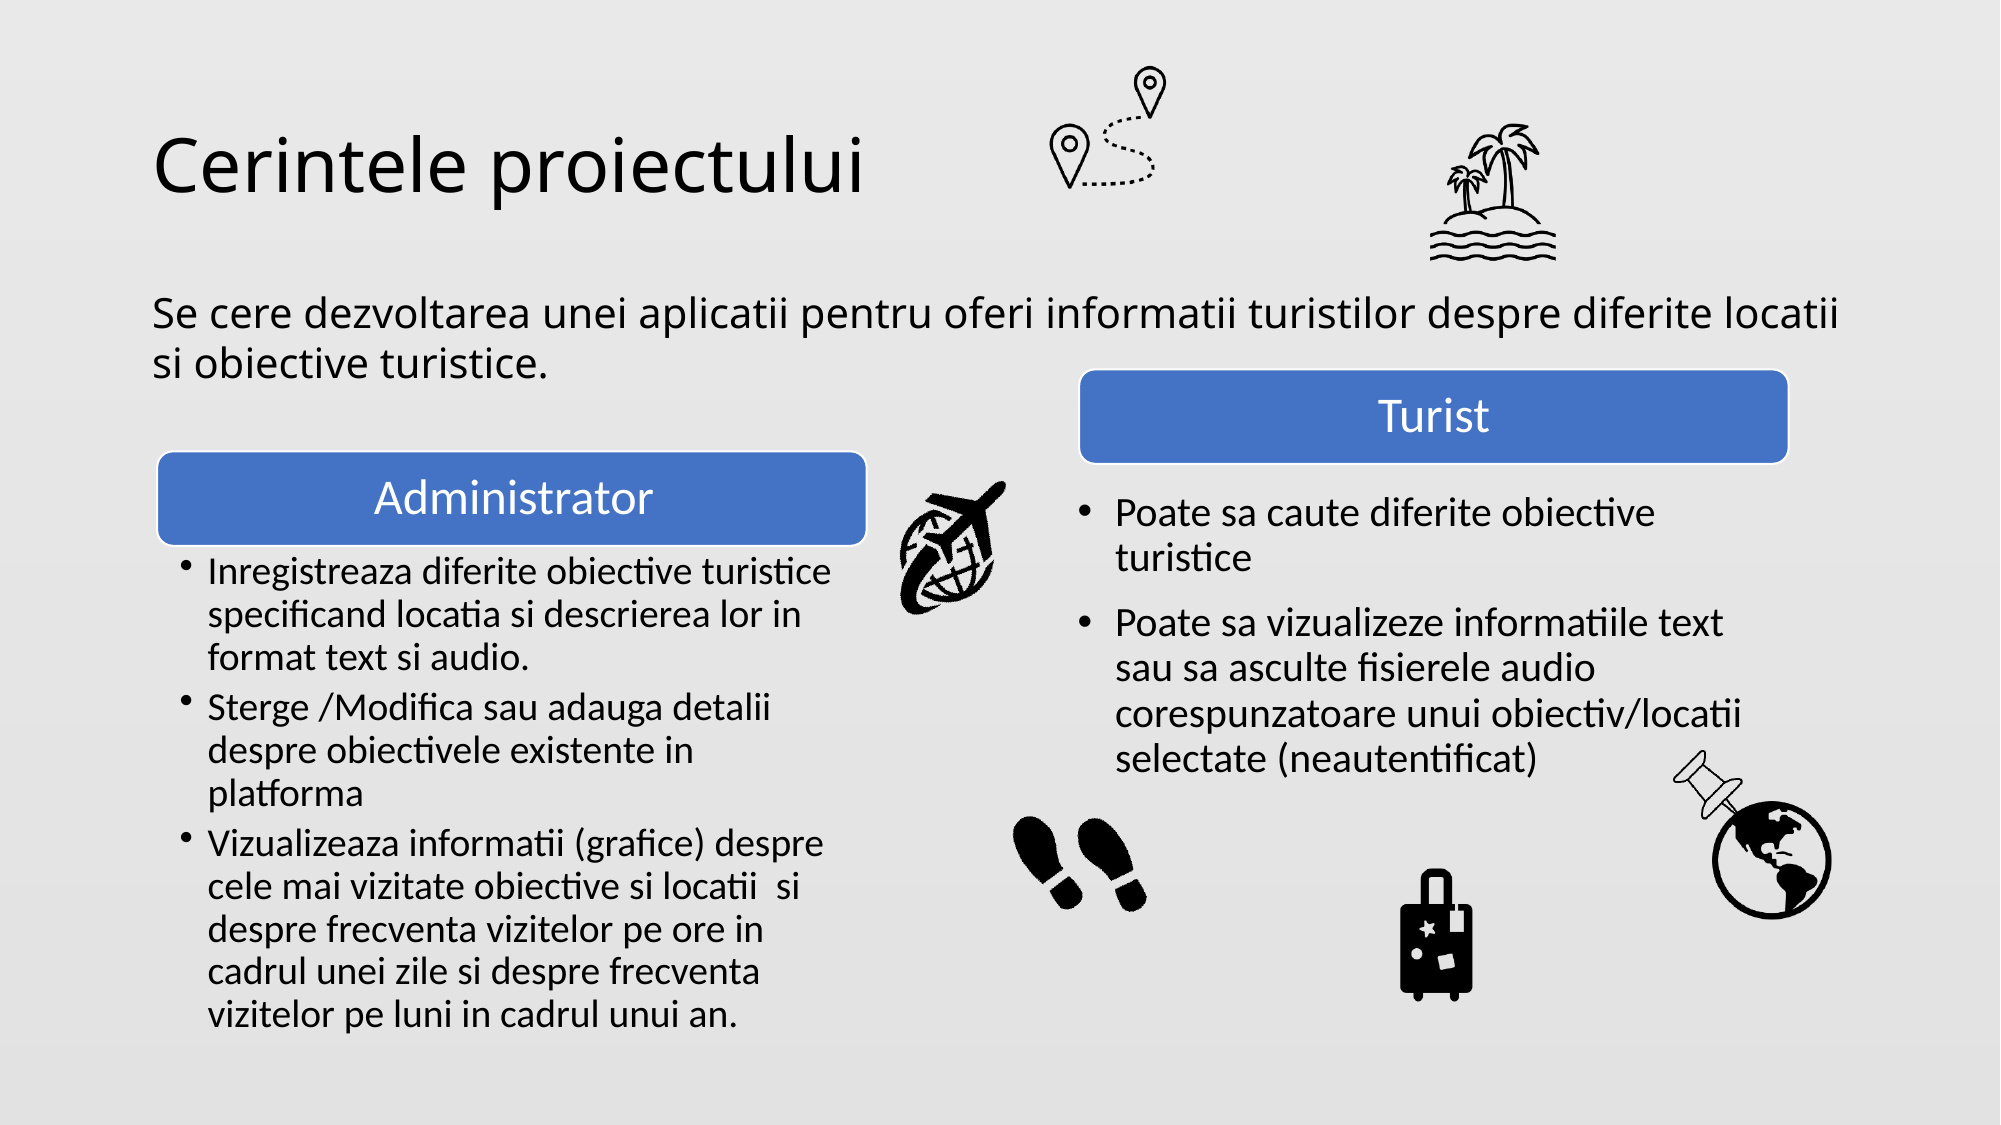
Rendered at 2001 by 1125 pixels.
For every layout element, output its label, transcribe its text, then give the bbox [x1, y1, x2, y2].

picture [1660, 737, 1847, 935]
picture [1032, 55, 1183, 206]
title Cerintele proiectului [137, 59, 1863, 278]
text_box Se cere dezvoltarea unei aplicatii pentru oferi informatii turistilor despre diferite locatii si obiective turistice. [137, 279, 1863, 395]
picture [1357, 856, 1515, 1014]
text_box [1079, 369, 1789, 464]
picture [977, 760, 1183, 967]
picture [867, 448, 1051, 643]
text_box Turist Poate sa caute diferite obiective turistice Poate sa vizualizeze informatiile text sau sa asculte fisierele audio corespunzatoare unui obiectiv/locatii selectate (neautentificat) [1062, 416, 1772, 1042]
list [157, 416, 867, 1094]
picture [1417, 119, 1568, 270]
